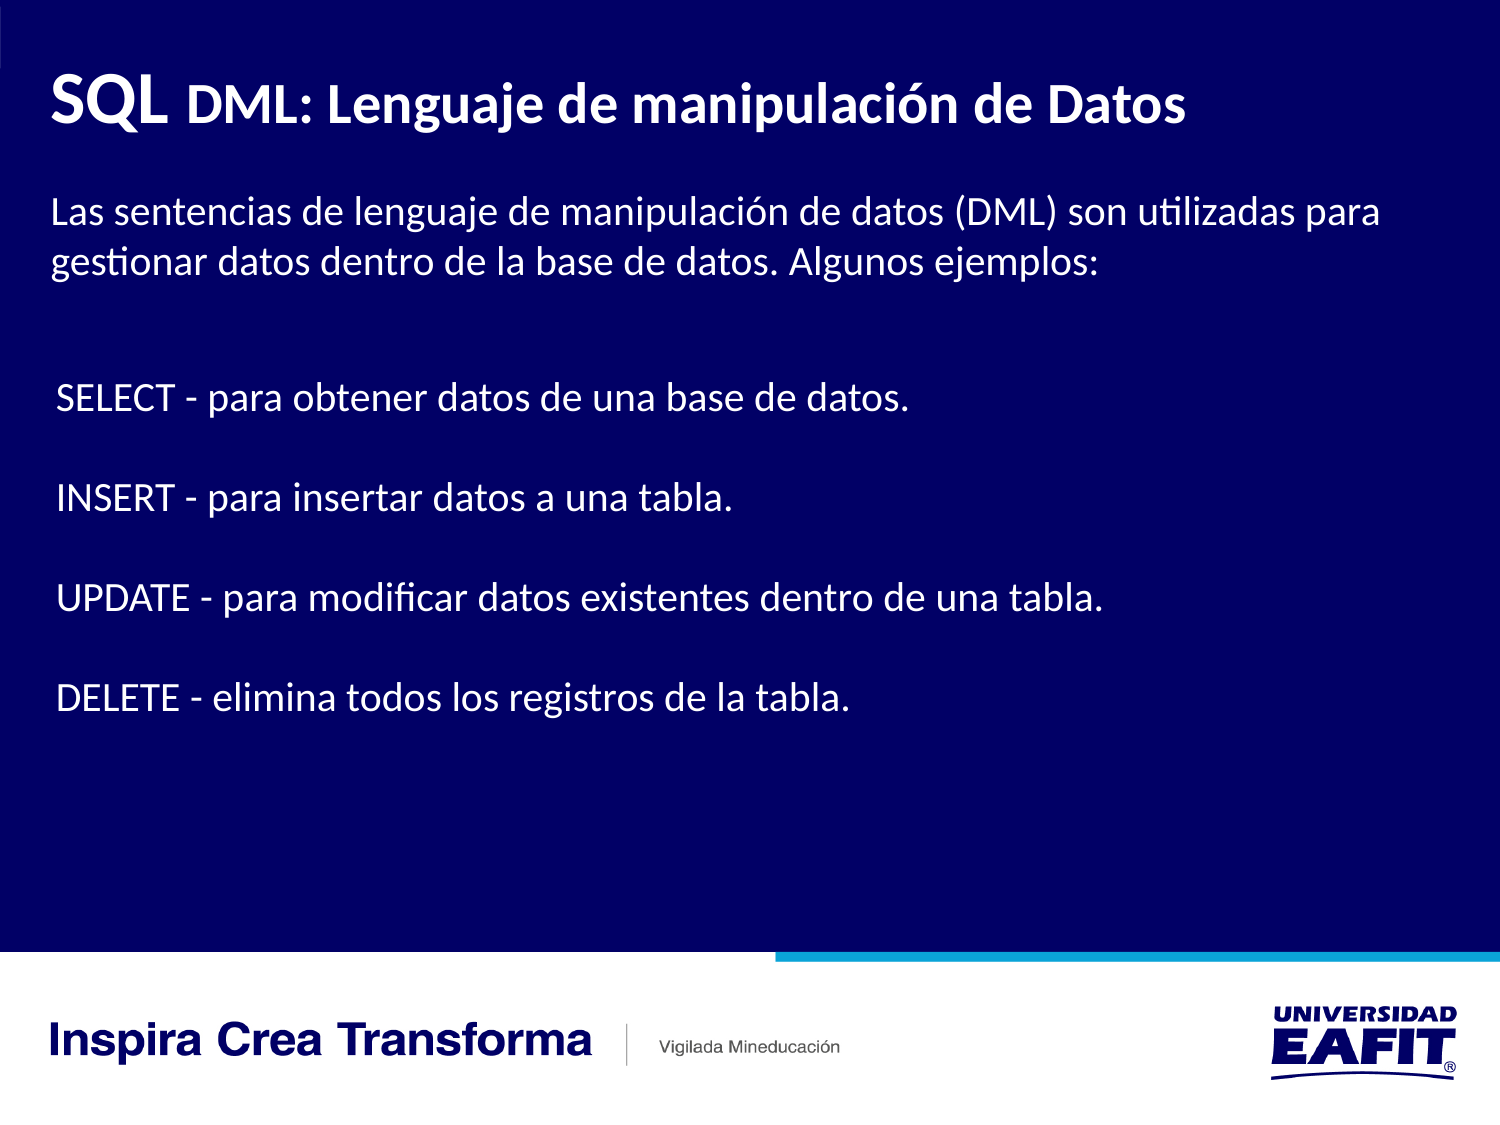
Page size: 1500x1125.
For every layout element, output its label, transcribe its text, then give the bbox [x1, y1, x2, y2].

text_box SQL DML: Lenguaje de manipulación de Datos [35, 41, 1290, 146]
text_box Las sentencias de lenguaje de manipulación de datos (DML) son utilizadas para gestionar datos dentro de la base de datos. Algunos ejemplos: [35, 176, 1406, 292]
picture [0, 0, 1500, 1125]
text_box SELECT - para obtener datos de una base de datos. INSERT - para insertar datos a una tabla. UPDATE - para modificar datos existentes dentro de una tabla. DELETE - elimina todos los registros de la tabla. [41, 362, 1120, 727]
